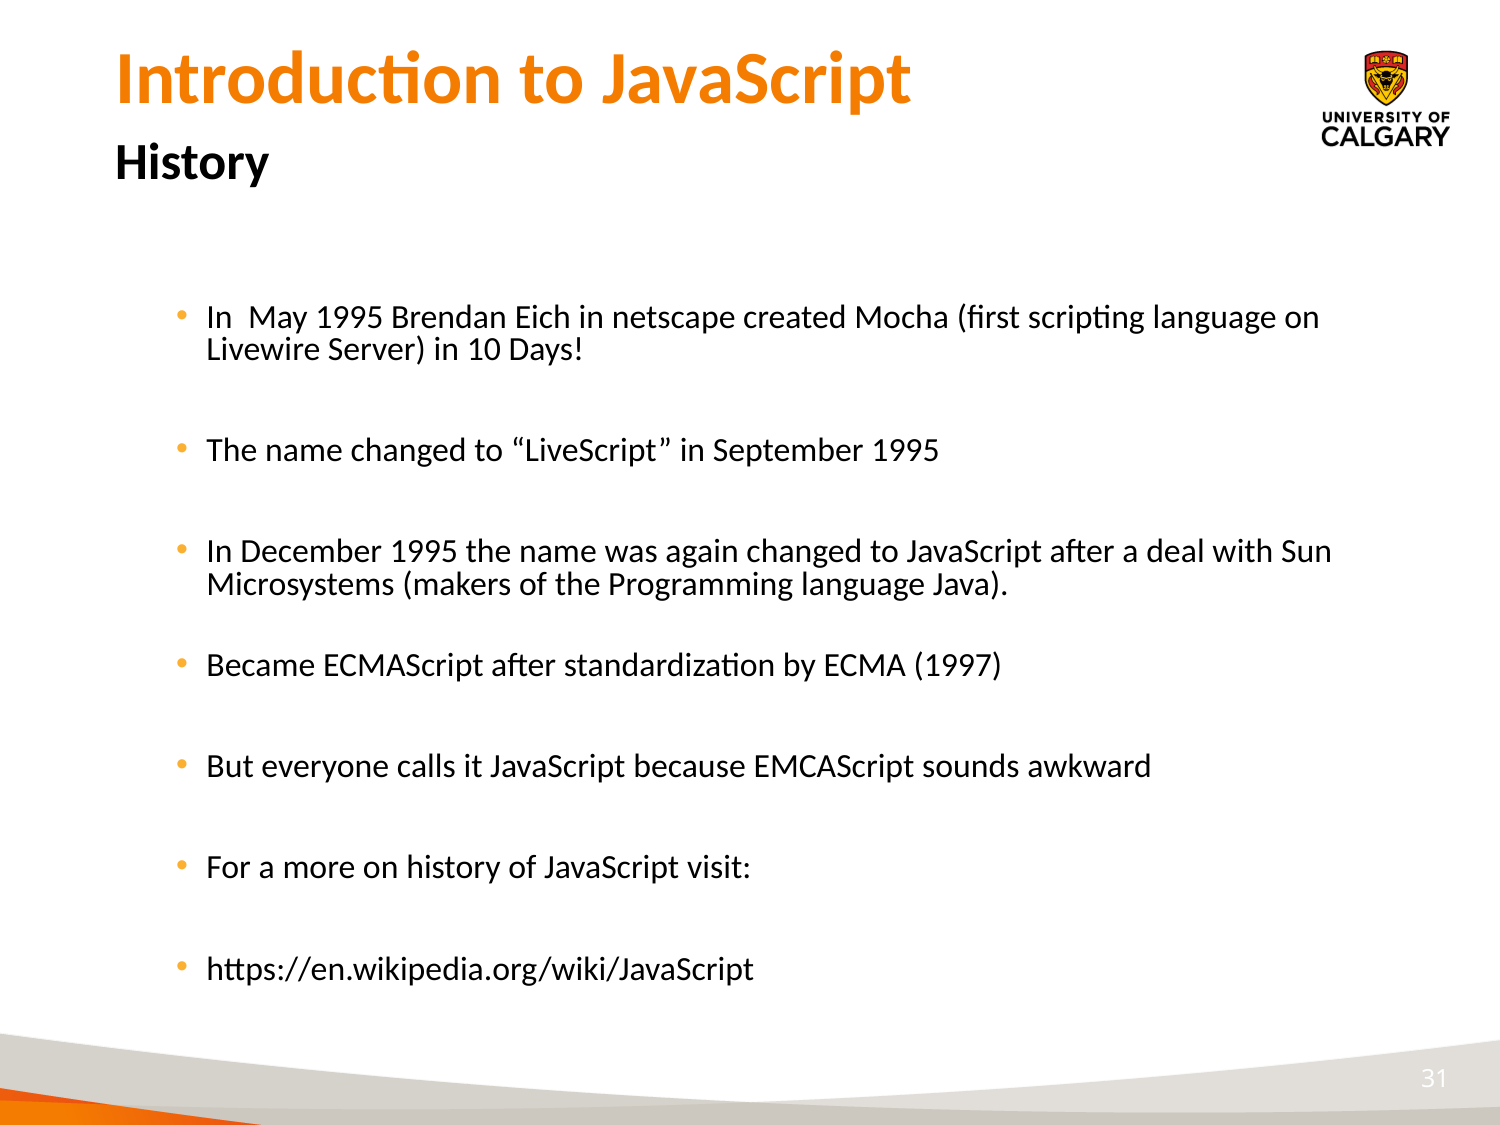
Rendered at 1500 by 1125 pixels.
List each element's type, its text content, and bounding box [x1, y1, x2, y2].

picture [0, 0, 1500, 1125]
slide_number 31 [1126, 1057, 1465, 1099]
list In May 1995 Brendan Eich in netscape created Mocha (first scripting language on Livewire Server) in 10 Days! The name changed to “LiveScript” in September 1995 In December 1995 the name was again changed to JavaScript after a deal with Sun Microsystems (makers of the Programming language Java). Became ECMAScript after standardization by ECMA (1997) But everyone calls it JavaScript because EMCAScript sounds awkward For a more on history of JavaScript visit: https://en.wikipedia.org/wiki/JavaScript [100, 262, 1438, 1000]
title Introduction to JavaScript History [100, 37, 1438, 200]
